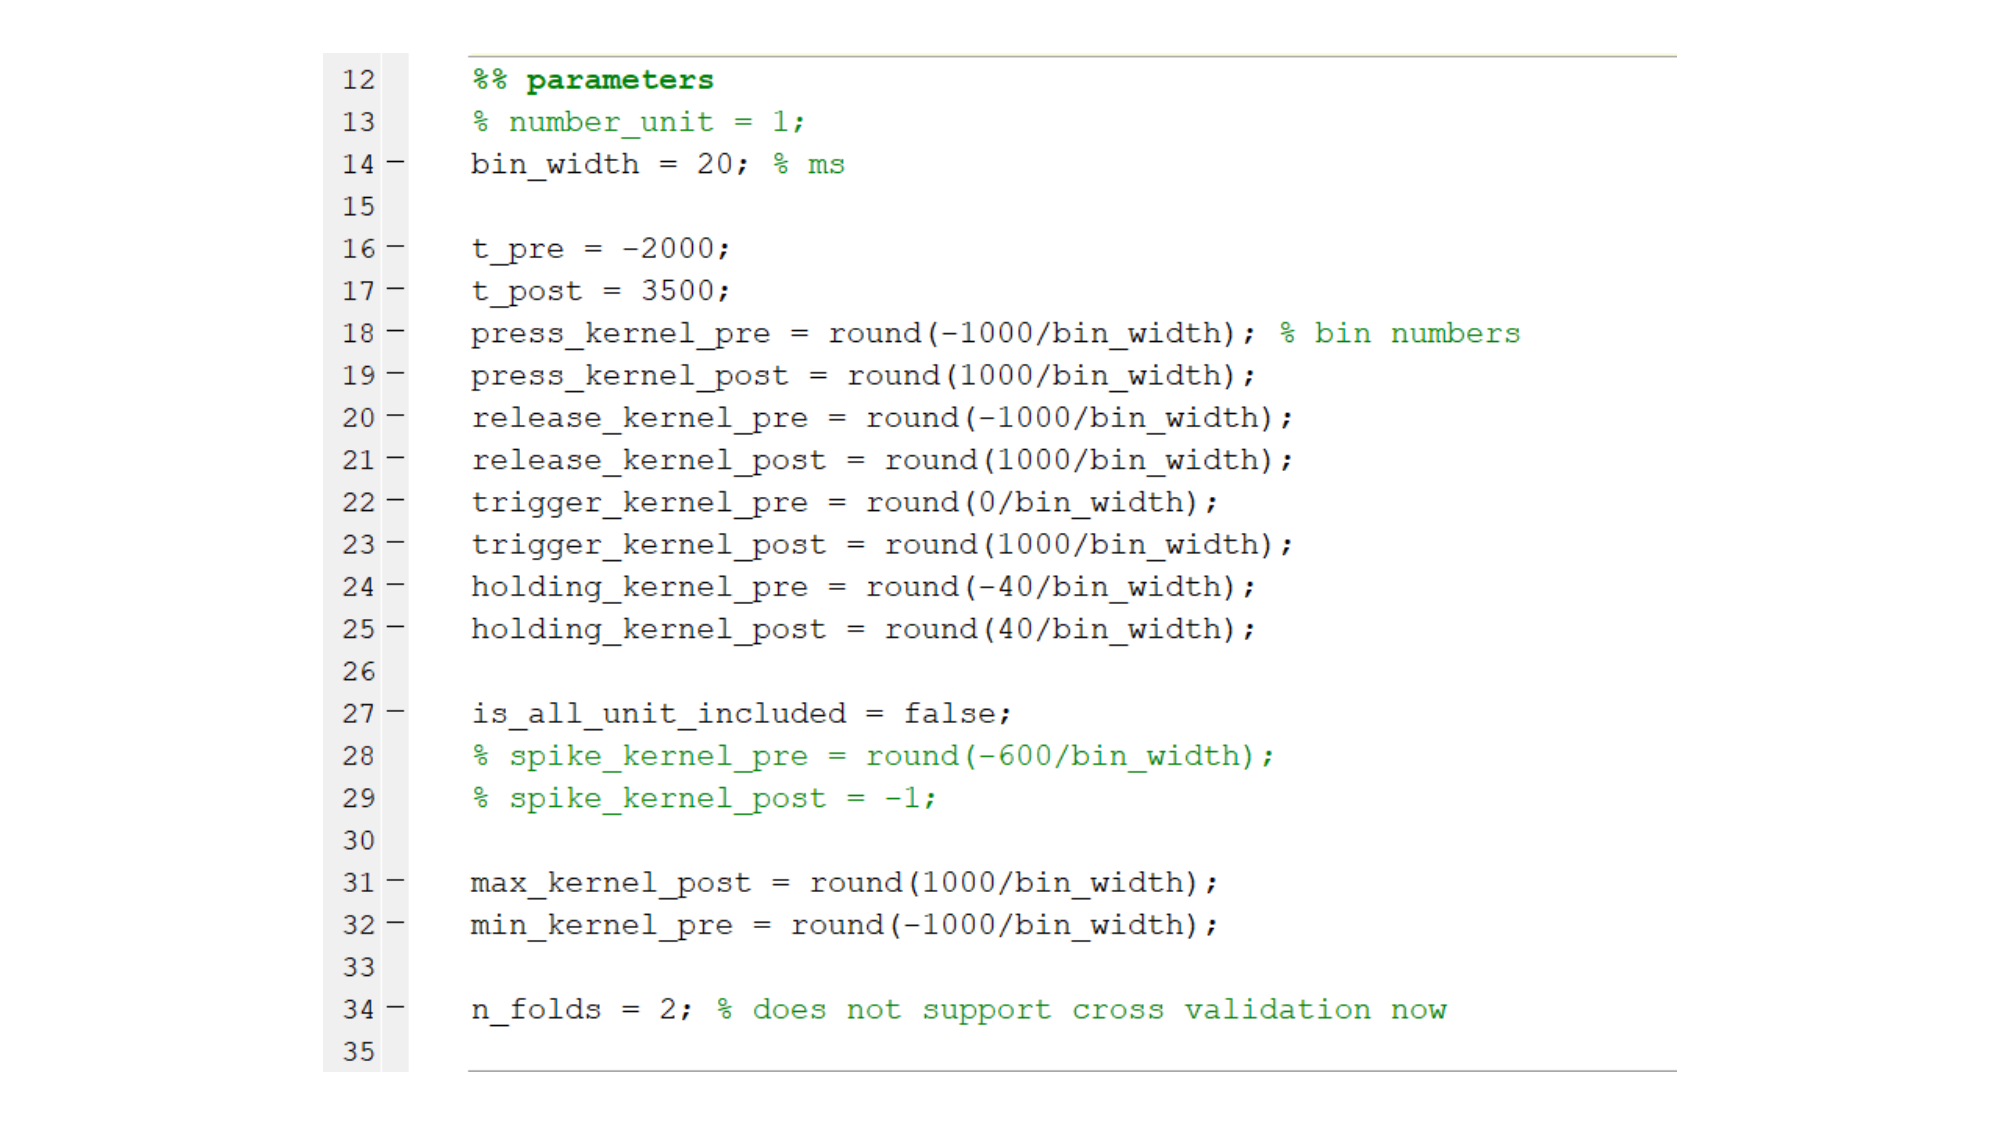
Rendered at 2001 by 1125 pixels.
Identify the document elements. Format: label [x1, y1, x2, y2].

picture [323, 53, 1677, 1072]
